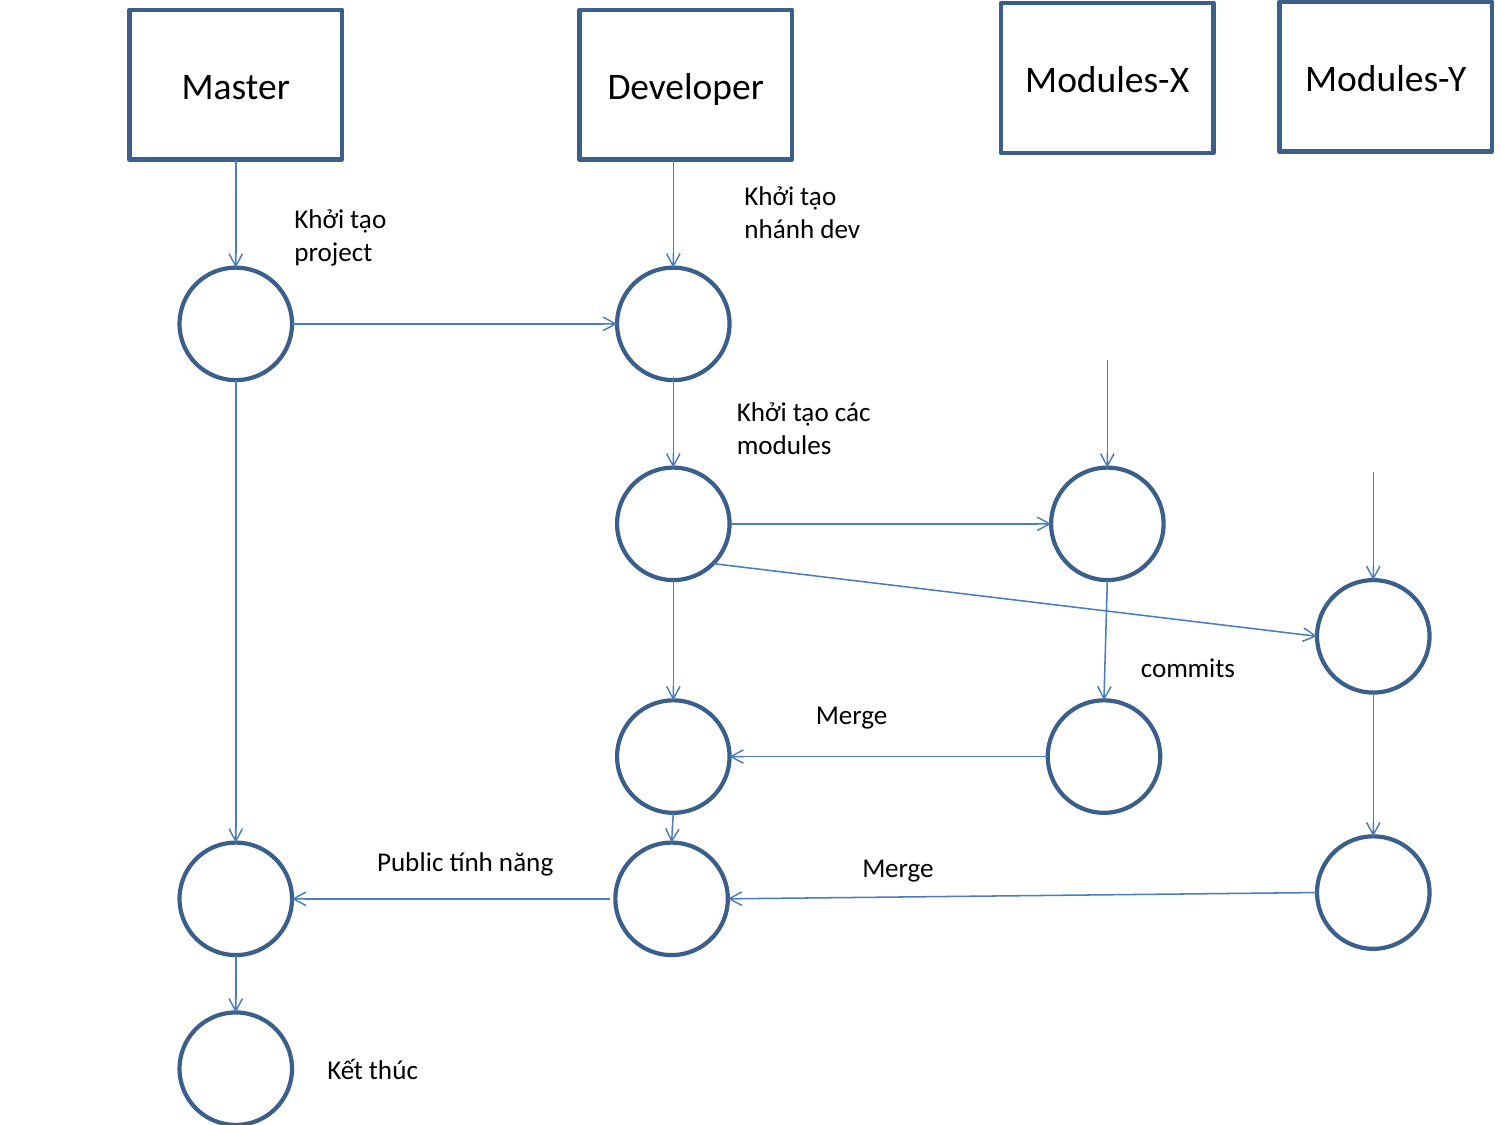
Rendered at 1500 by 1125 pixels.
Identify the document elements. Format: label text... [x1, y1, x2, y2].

text_box [1045, 698, 1163, 815]
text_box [712, 563, 1318, 637]
text_box Kết thúc [312, 1044, 455, 1092]
text_box Modules-X [999, 1, 1216, 155]
text_box [1315, 834, 1432, 951]
text_box Merge [801, 690, 977, 738]
text_box [614, 465, 732, 583]
text_box [1049, 465, 1166, 562]
text_box [177, 840, 295, 958]
text_box Developer [577, 8, 794, 162]
text_box Modules-Y [1277, 0, 1494, 154]
text_box [614, 698, 732, 815]
text_box Public tính năng [362, 836, 575, 884]
text_box [613, 840, 730, 958]
text_box Khởi tạo project [279, 194, 455, 275]
text_box Khởi tạo nhánh dev [729, 171, 924, 252]
text_box Merge [847, 842, 1023, 890]
text_box [177, 265, 295, 383]
text_box Master [127, 8, 344, 162]
text_box Khởi tạo các modules [722, 387, 984, 467]
text_box [177, 1010, 295, 1125]
text_box [615, 265, 732, 383]
text_box commits [1126, 645, 1302, 691]
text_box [1103, 579, 1108, 701]
text_box [1315, 578, 1432, 695]
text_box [727, 892, 1318, 900]
